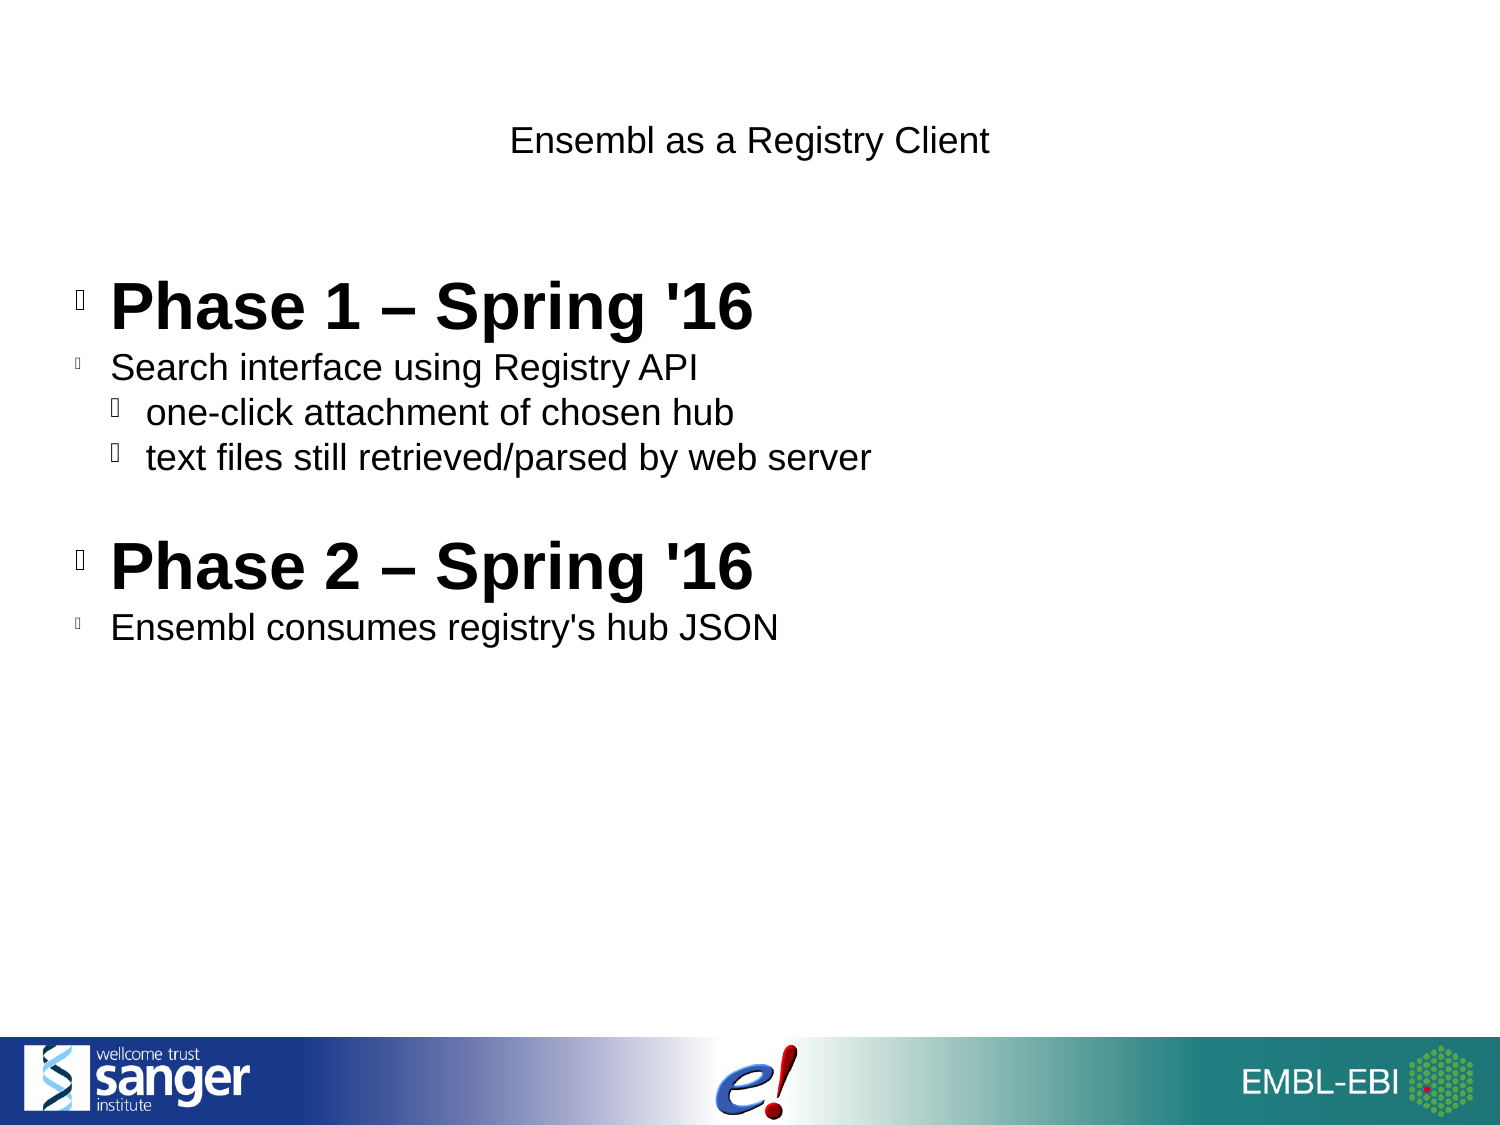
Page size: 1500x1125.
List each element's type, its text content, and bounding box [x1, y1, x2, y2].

text_box Phase 1 – Spring '16 Search interface using Registry API one-click attachment of chosen hub text files still retrieved/parsed by web server Phase 2 – Spring '16 Ensembl consumes registry's hub JSON [74, 263, 1395, 916]
text_box Ensembl as a Registry Client [74, 44, 1425, 233]
picture [0, 1037, 1500, 1125]
